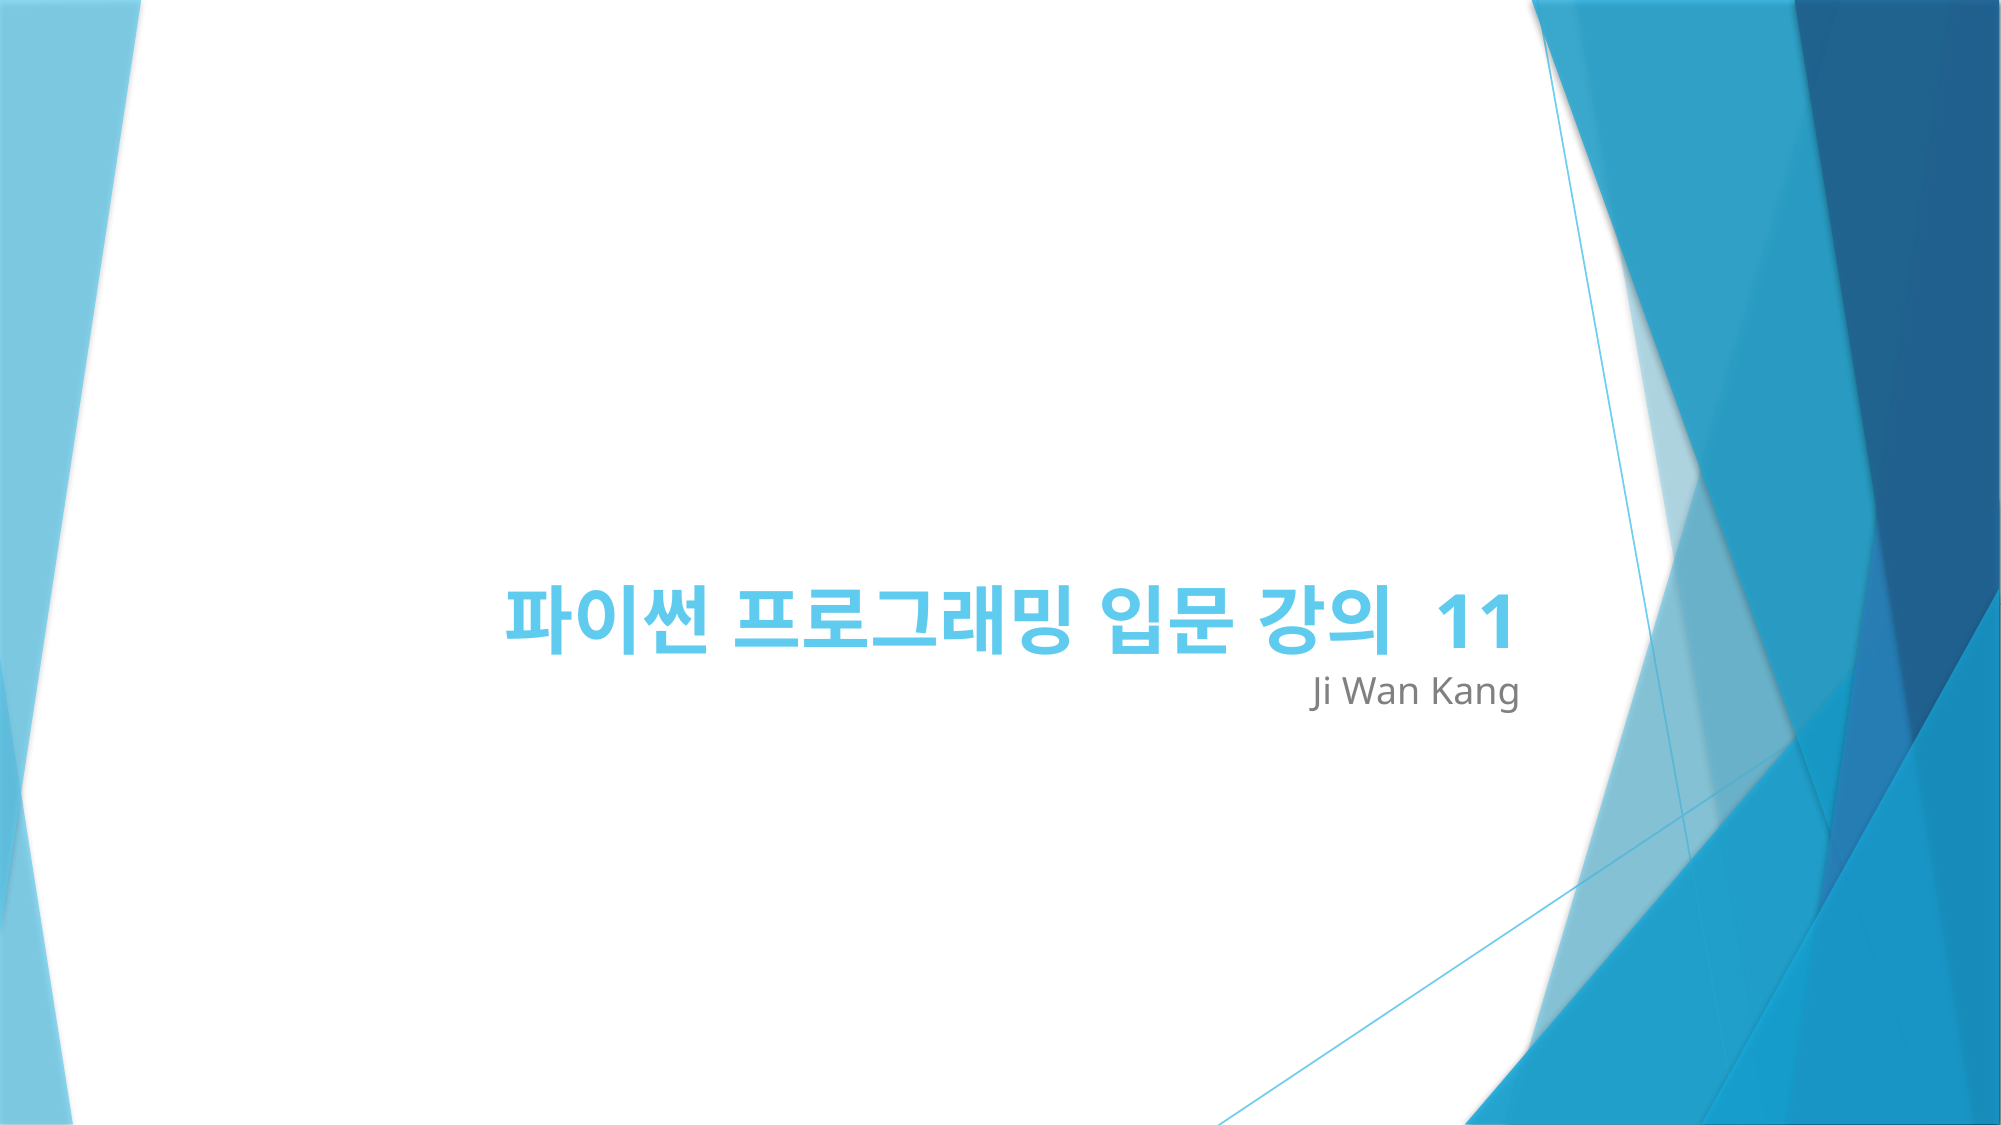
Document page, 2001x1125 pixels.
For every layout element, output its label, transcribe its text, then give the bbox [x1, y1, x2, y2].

subtitle Ji Wan Kang [247, 667, 1521, 847]
title 파이썬 프로그래밍 입문 강의 11 [247, 394, 1521, 664]
